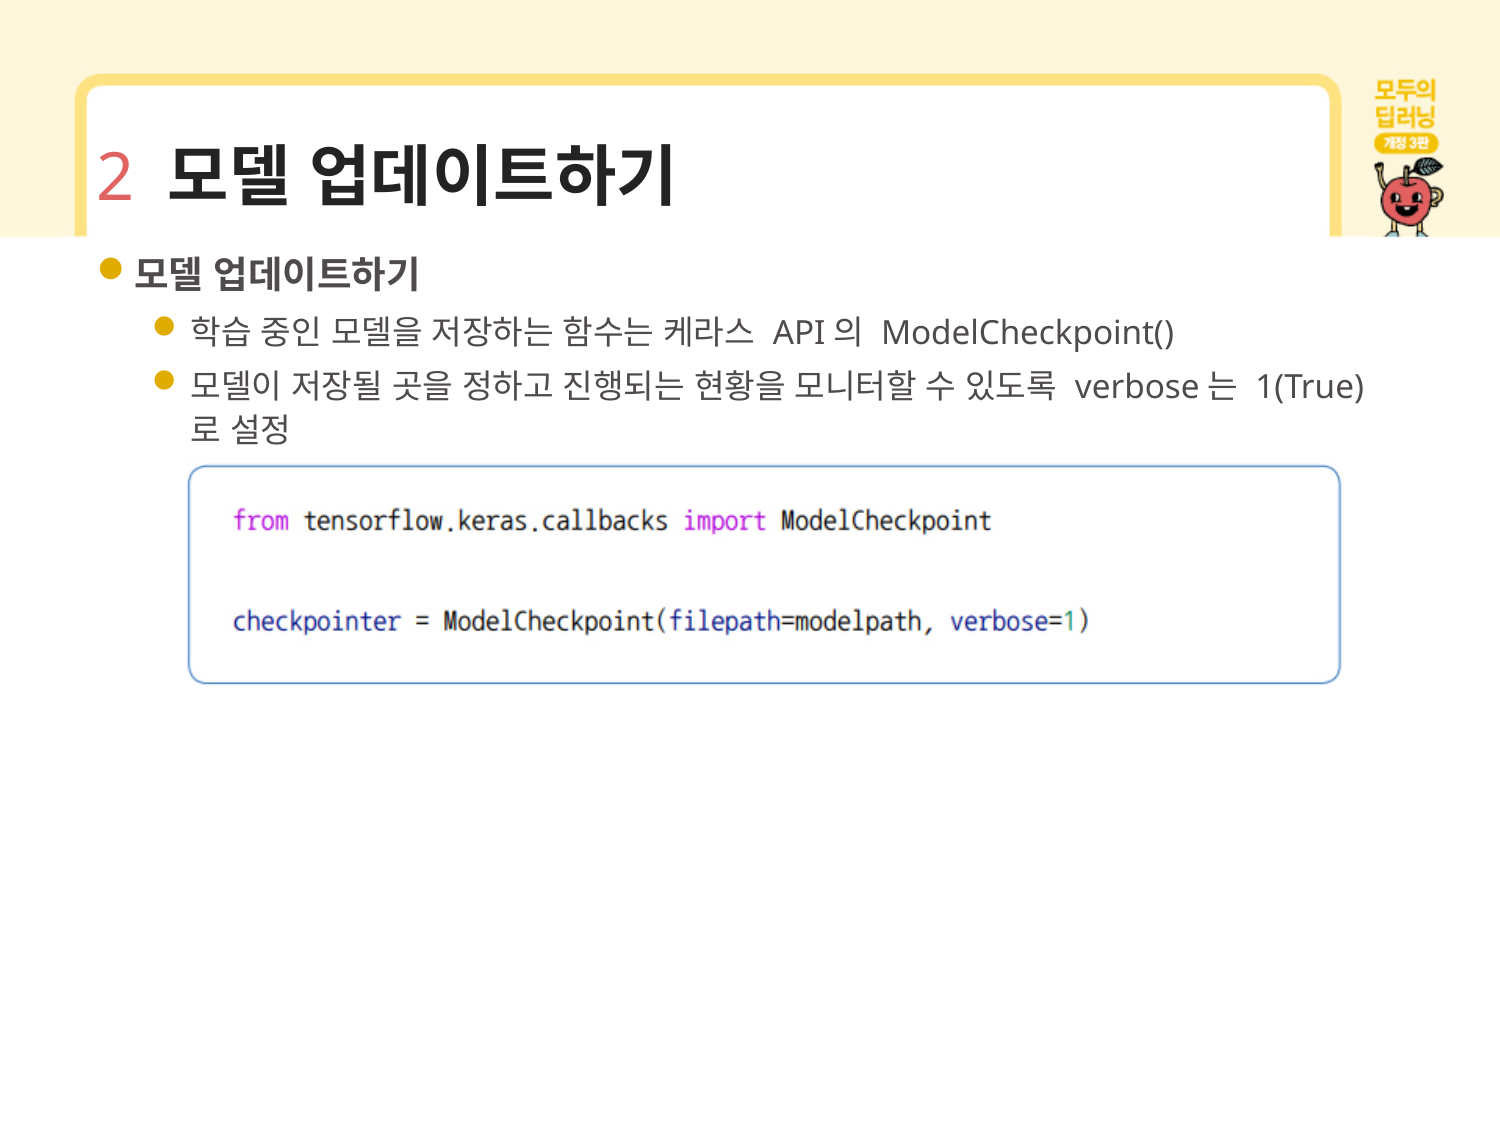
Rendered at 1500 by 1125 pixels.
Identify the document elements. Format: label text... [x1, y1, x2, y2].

list 모델 업데이트하기 학습 중인 모델을 저장하는 함수는 케라스 API의 ModelCheckpoint() 모델이 저장될 곳을 정하고 진행되는 현황을 모니터할 수 있도록 verbose는 1(True)로 설정 [81, 239, 1412, 1054]
title 2 모델 업데이트하기 [81, 90, 1412, 222]
picture [0, 0, 1500, 1125]
